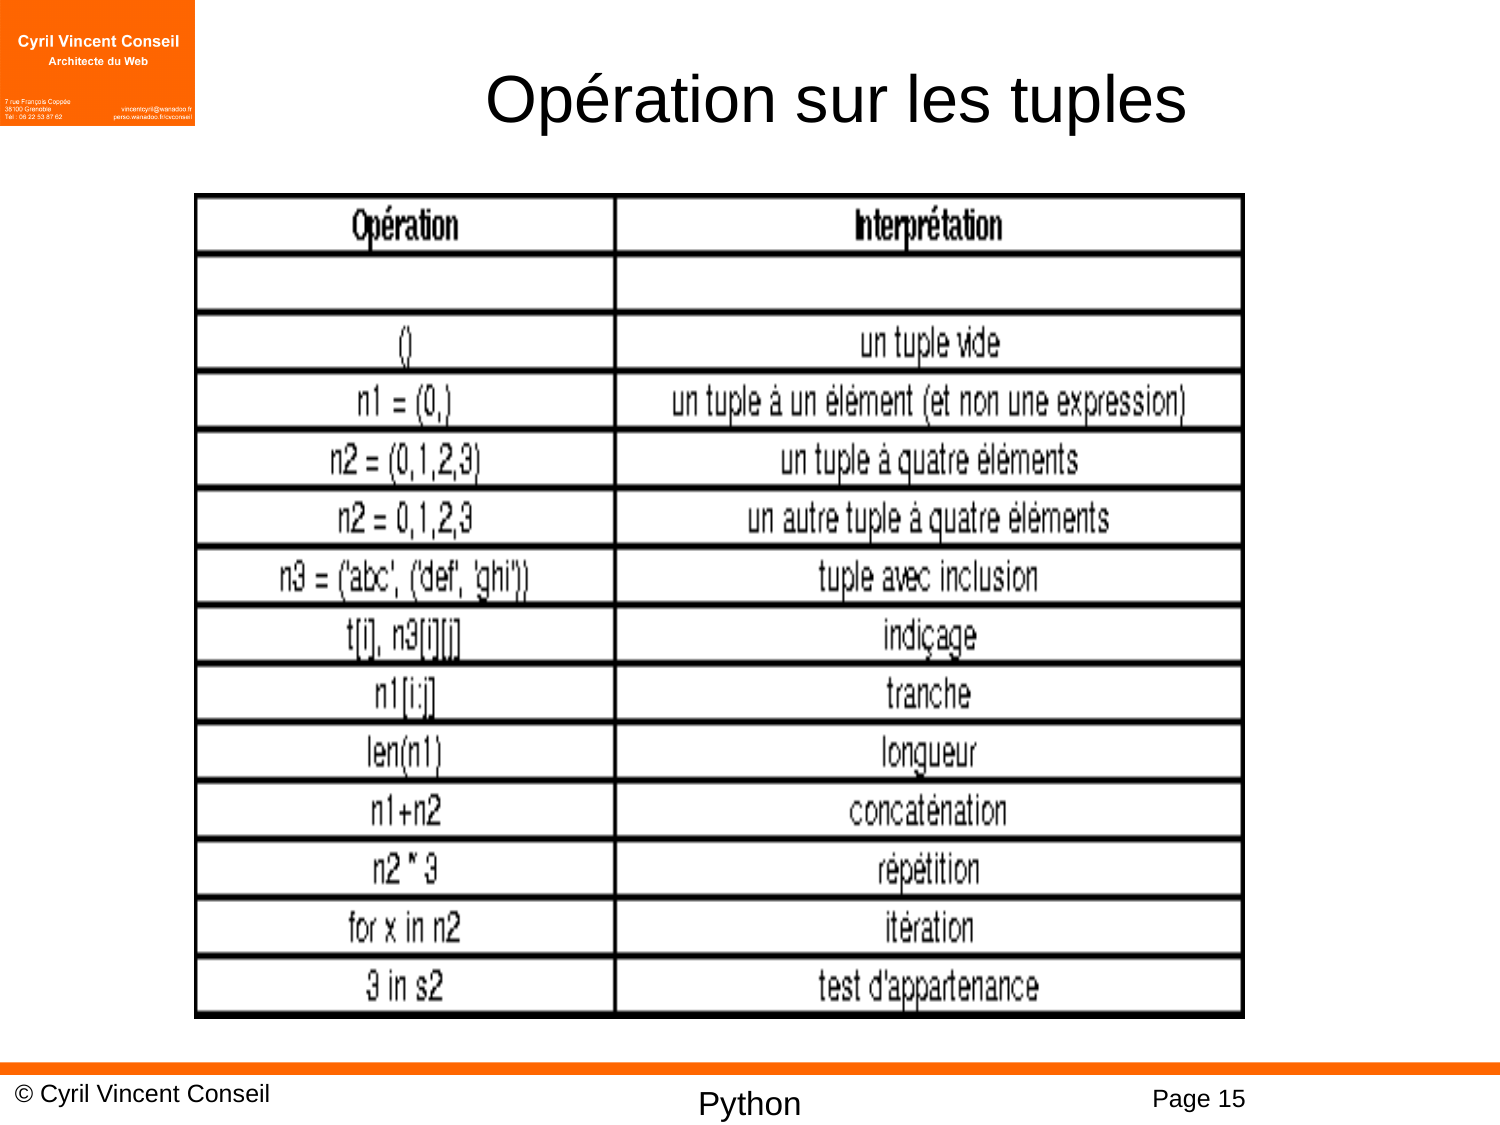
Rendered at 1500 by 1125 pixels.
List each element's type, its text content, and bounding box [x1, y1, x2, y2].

title Opération sur les tuples [194, 2, 1480, 190]
picture [0, 0, 195, 126]
picture [194, 192, 1245, 1019]
